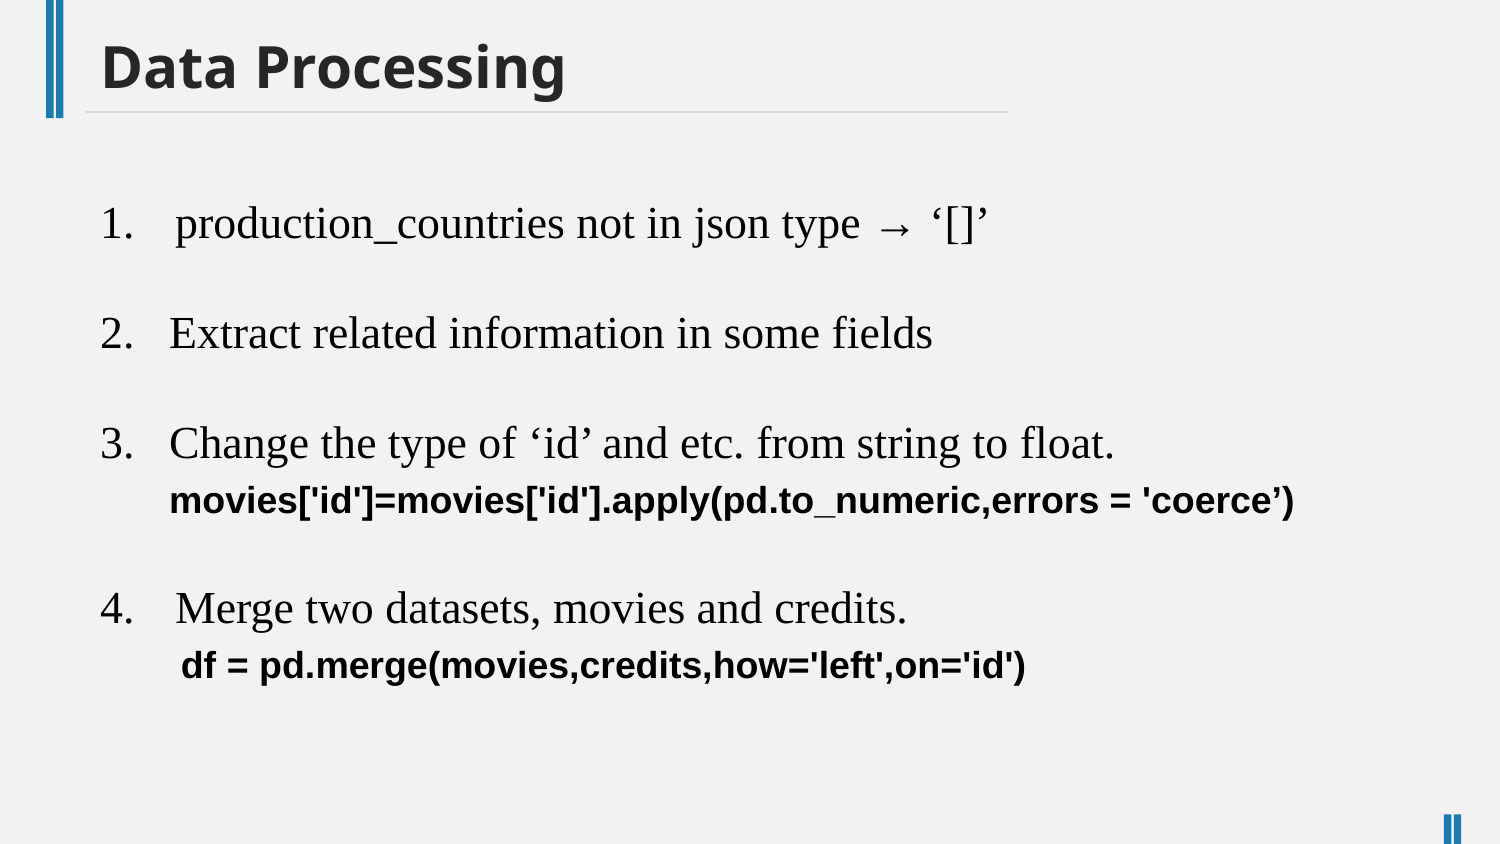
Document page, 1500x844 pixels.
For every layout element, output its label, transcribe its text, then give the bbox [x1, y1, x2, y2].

text_box production_countries not in json type → ‘[]’ 2. Extract related information in some fields 3. Change the type of ‘id’ and etc. from string to float. movies['id']=movies['id'].apply(pd.to_numeric,errors = 'coerce’) Merge two datasets, movies and credits. df = pd.merge(movies,credits,how='left',on='id') [85, 185, 1437, 751]
text_box Data Processing [85, 23, 1097, 108]
